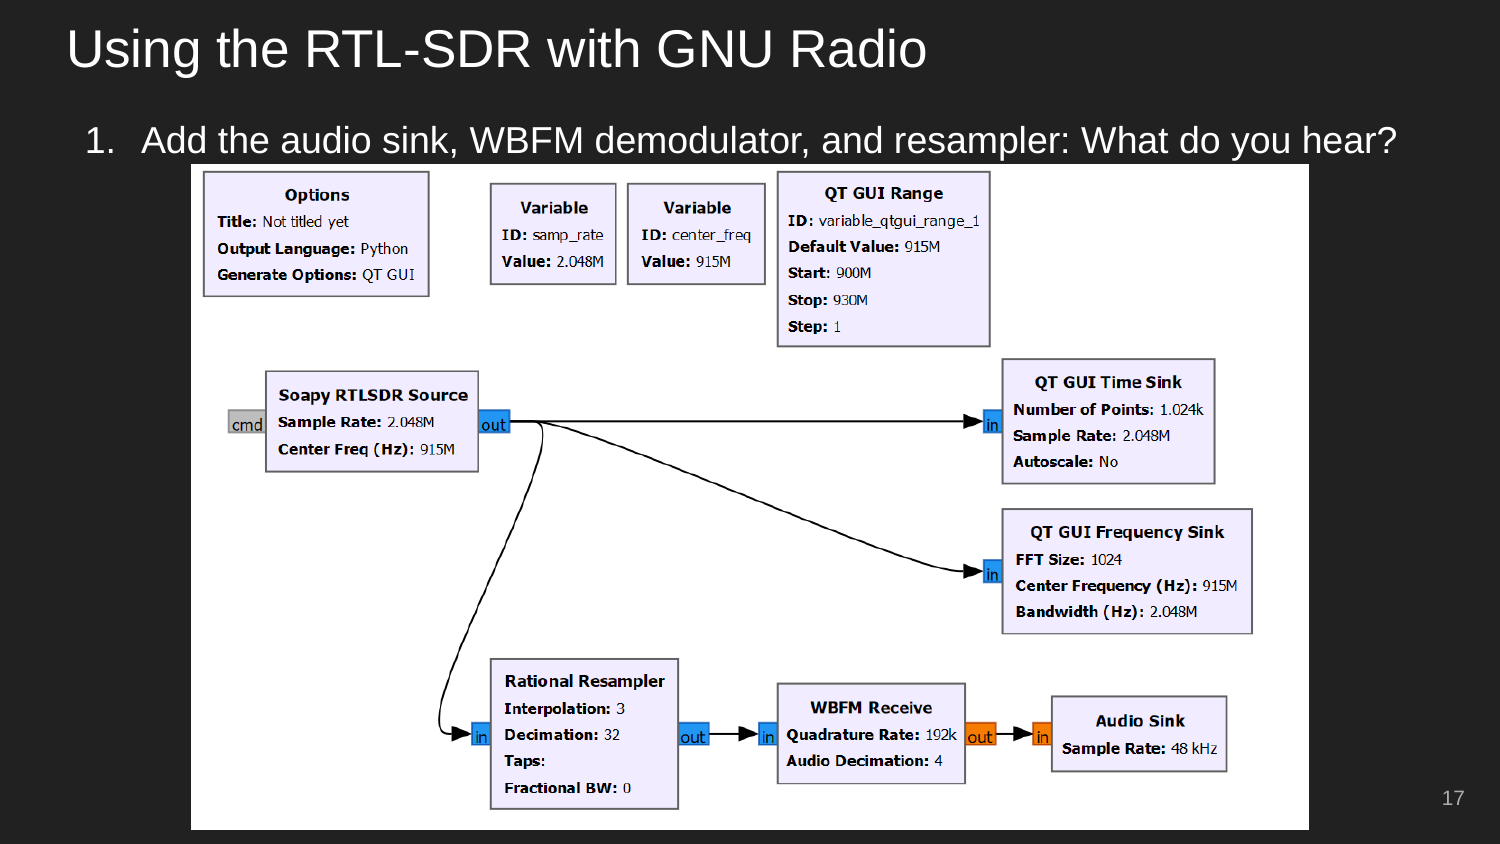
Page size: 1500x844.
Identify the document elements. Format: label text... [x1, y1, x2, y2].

slide_number ‹#› [1389, 764, 1480, 830]
picture [190, 164, 1309, 830]
list Add the audio sink, WBFM demodulator, and resampler: What do you hear? [51, 93, 1449, 779]
title Using the RTL-SDR with GNU Radio [51, 0, 1449, 93]
